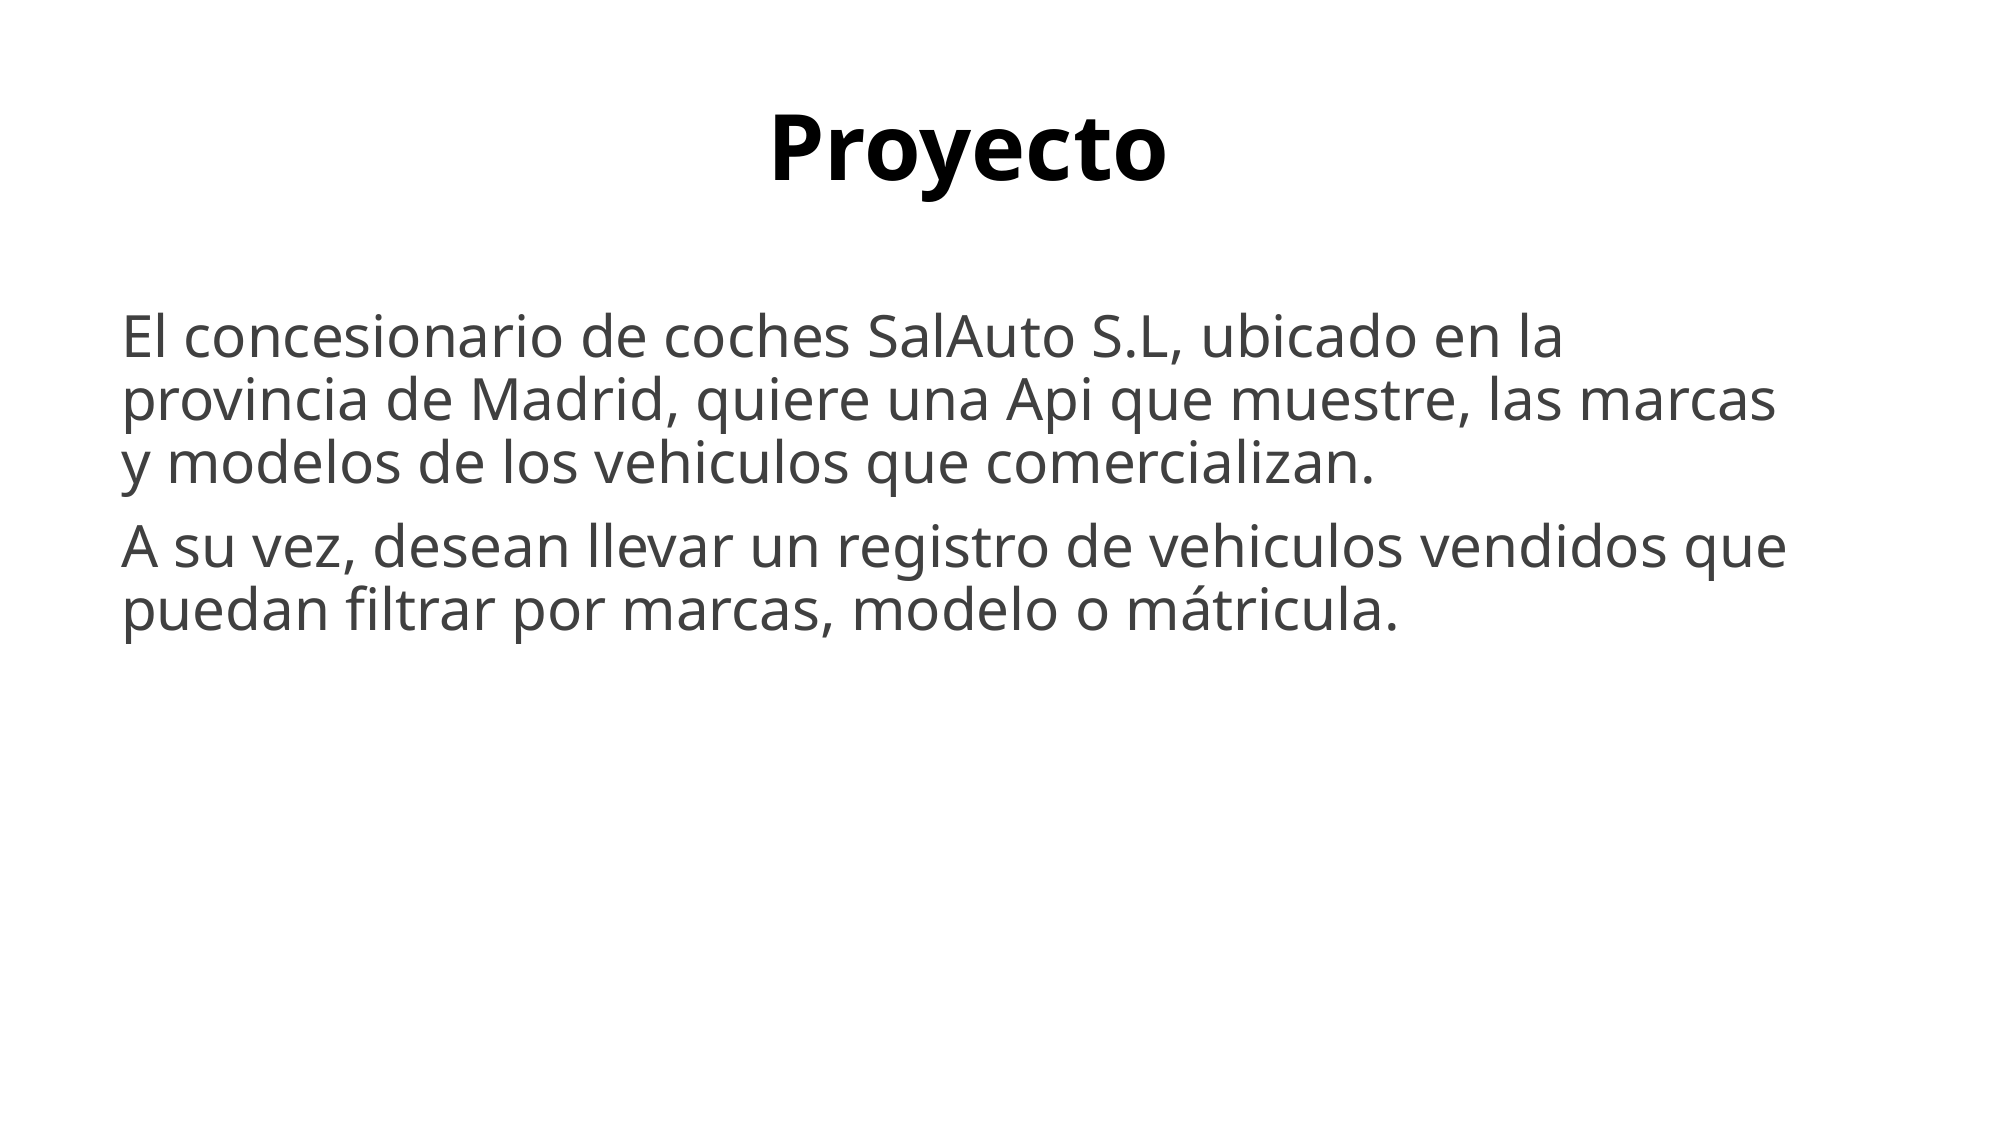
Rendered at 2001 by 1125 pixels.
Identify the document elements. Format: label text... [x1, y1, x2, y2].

title Proyecto [106, 42, 1832, 260]
list El concesionario de coches SalAuto S.L, ubicado en la provincia de Madrid, quiere una Api que muestre, las marcas y modelos de los vehiculos que comercializan. A su vez, desean llevar un registro de vehiculos vendidos que puedan filtrar por marcas, modelo o mátricula. [106, 299, 1832, 1014]
